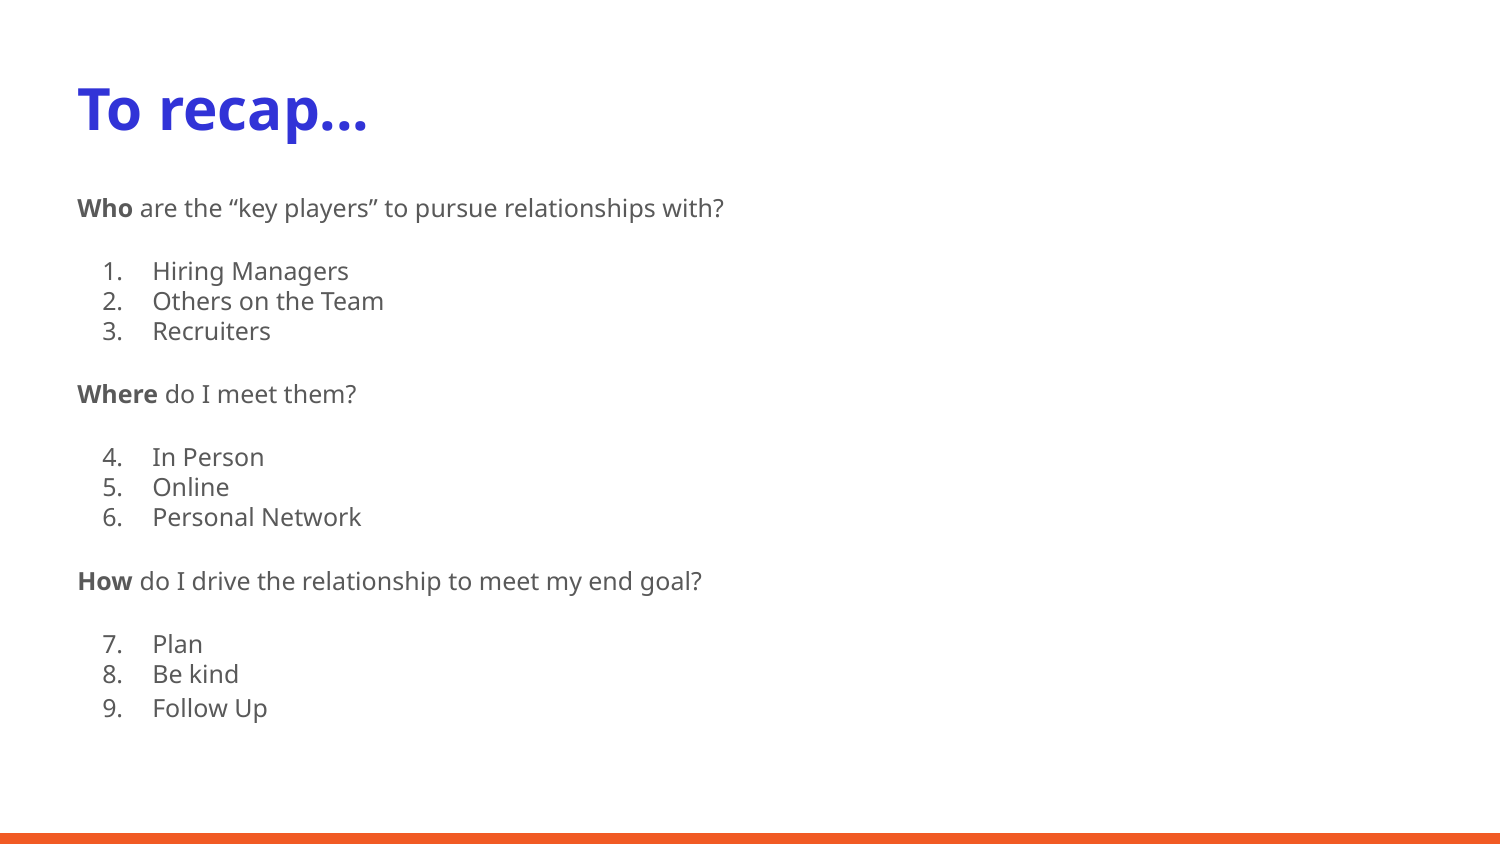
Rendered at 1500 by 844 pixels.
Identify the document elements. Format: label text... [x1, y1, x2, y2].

text_box To recap... [62, 86, 1323, 158]
text_box Who are the “key players” to pursue relationships with? Hiring Managers Others on the Team Recruiters Where do I meet them? In Person Online Personal Network How do I drive the relationship to meet my end goal? Plan Be kind Follow Up [62, 177, 1393, 610]
